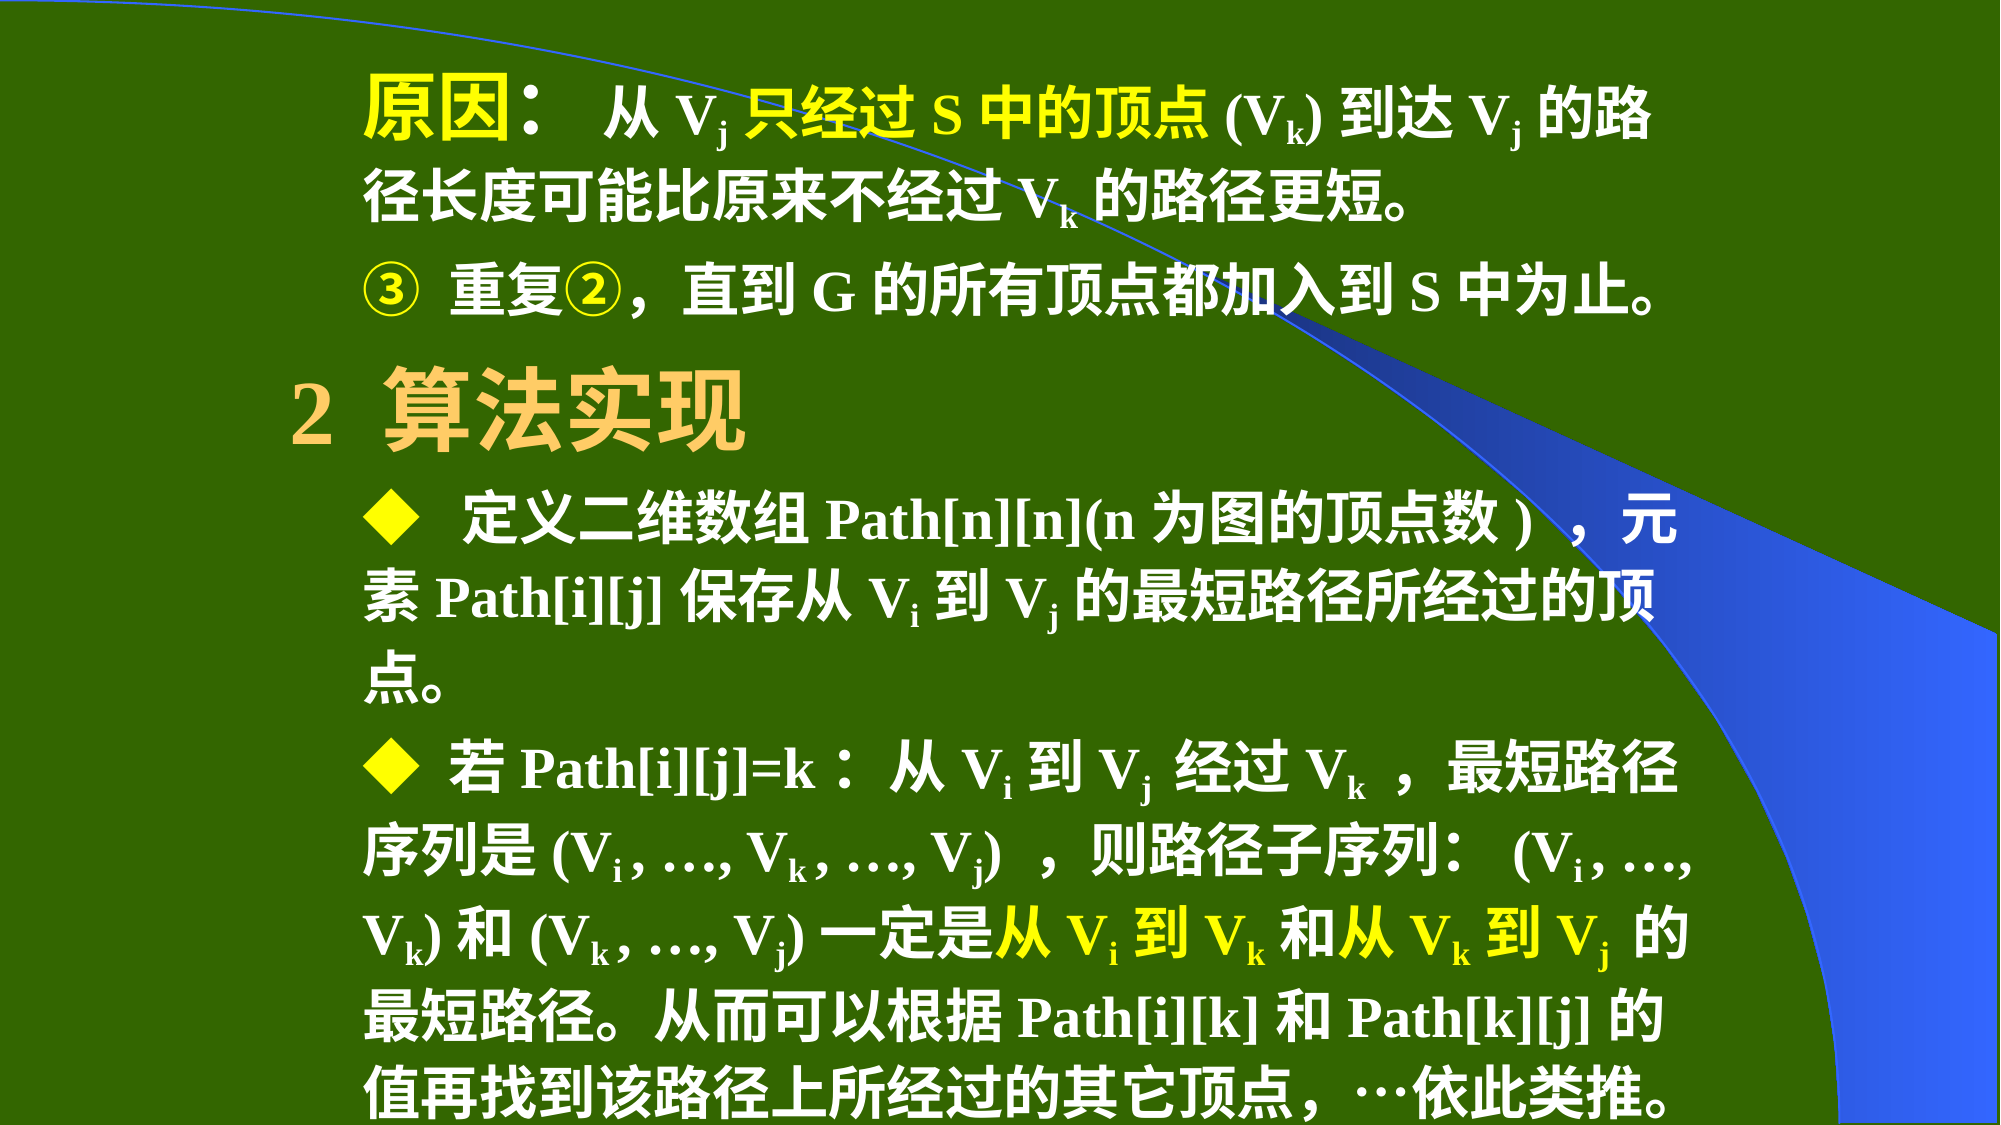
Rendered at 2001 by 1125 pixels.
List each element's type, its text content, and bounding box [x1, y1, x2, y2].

list 原因： 从Vj只经过S中的顶点(Vk)到达Vj的路径长度可能比原来不经过Vk的路径更短。 ③ 重复②，直到G的所有顶点都加入到S中为止。 2 算法实现 ◆ 定义二维数组Path[n][n](n为图的顶点数) ，元素Path[i][j]保存从Vi到Vj的最短路径所经过的顶点。 ◆ 若Path[i][j]=k：从Vi到Vj 经过Vk ，最短路径序列是(Vi , …, Vk , …, Vj) ，则路径子序列：(Vi , …, Vk)和(Vk , …, Vj)一定是从Vi到Vk和从Vk到Vj 的最短路径。从而可以根据Path[i][k]和Path[k][j]的值再找到该路径上所经过的其它顶点，…依此类推。 [274, 42, 1726, 1048]
